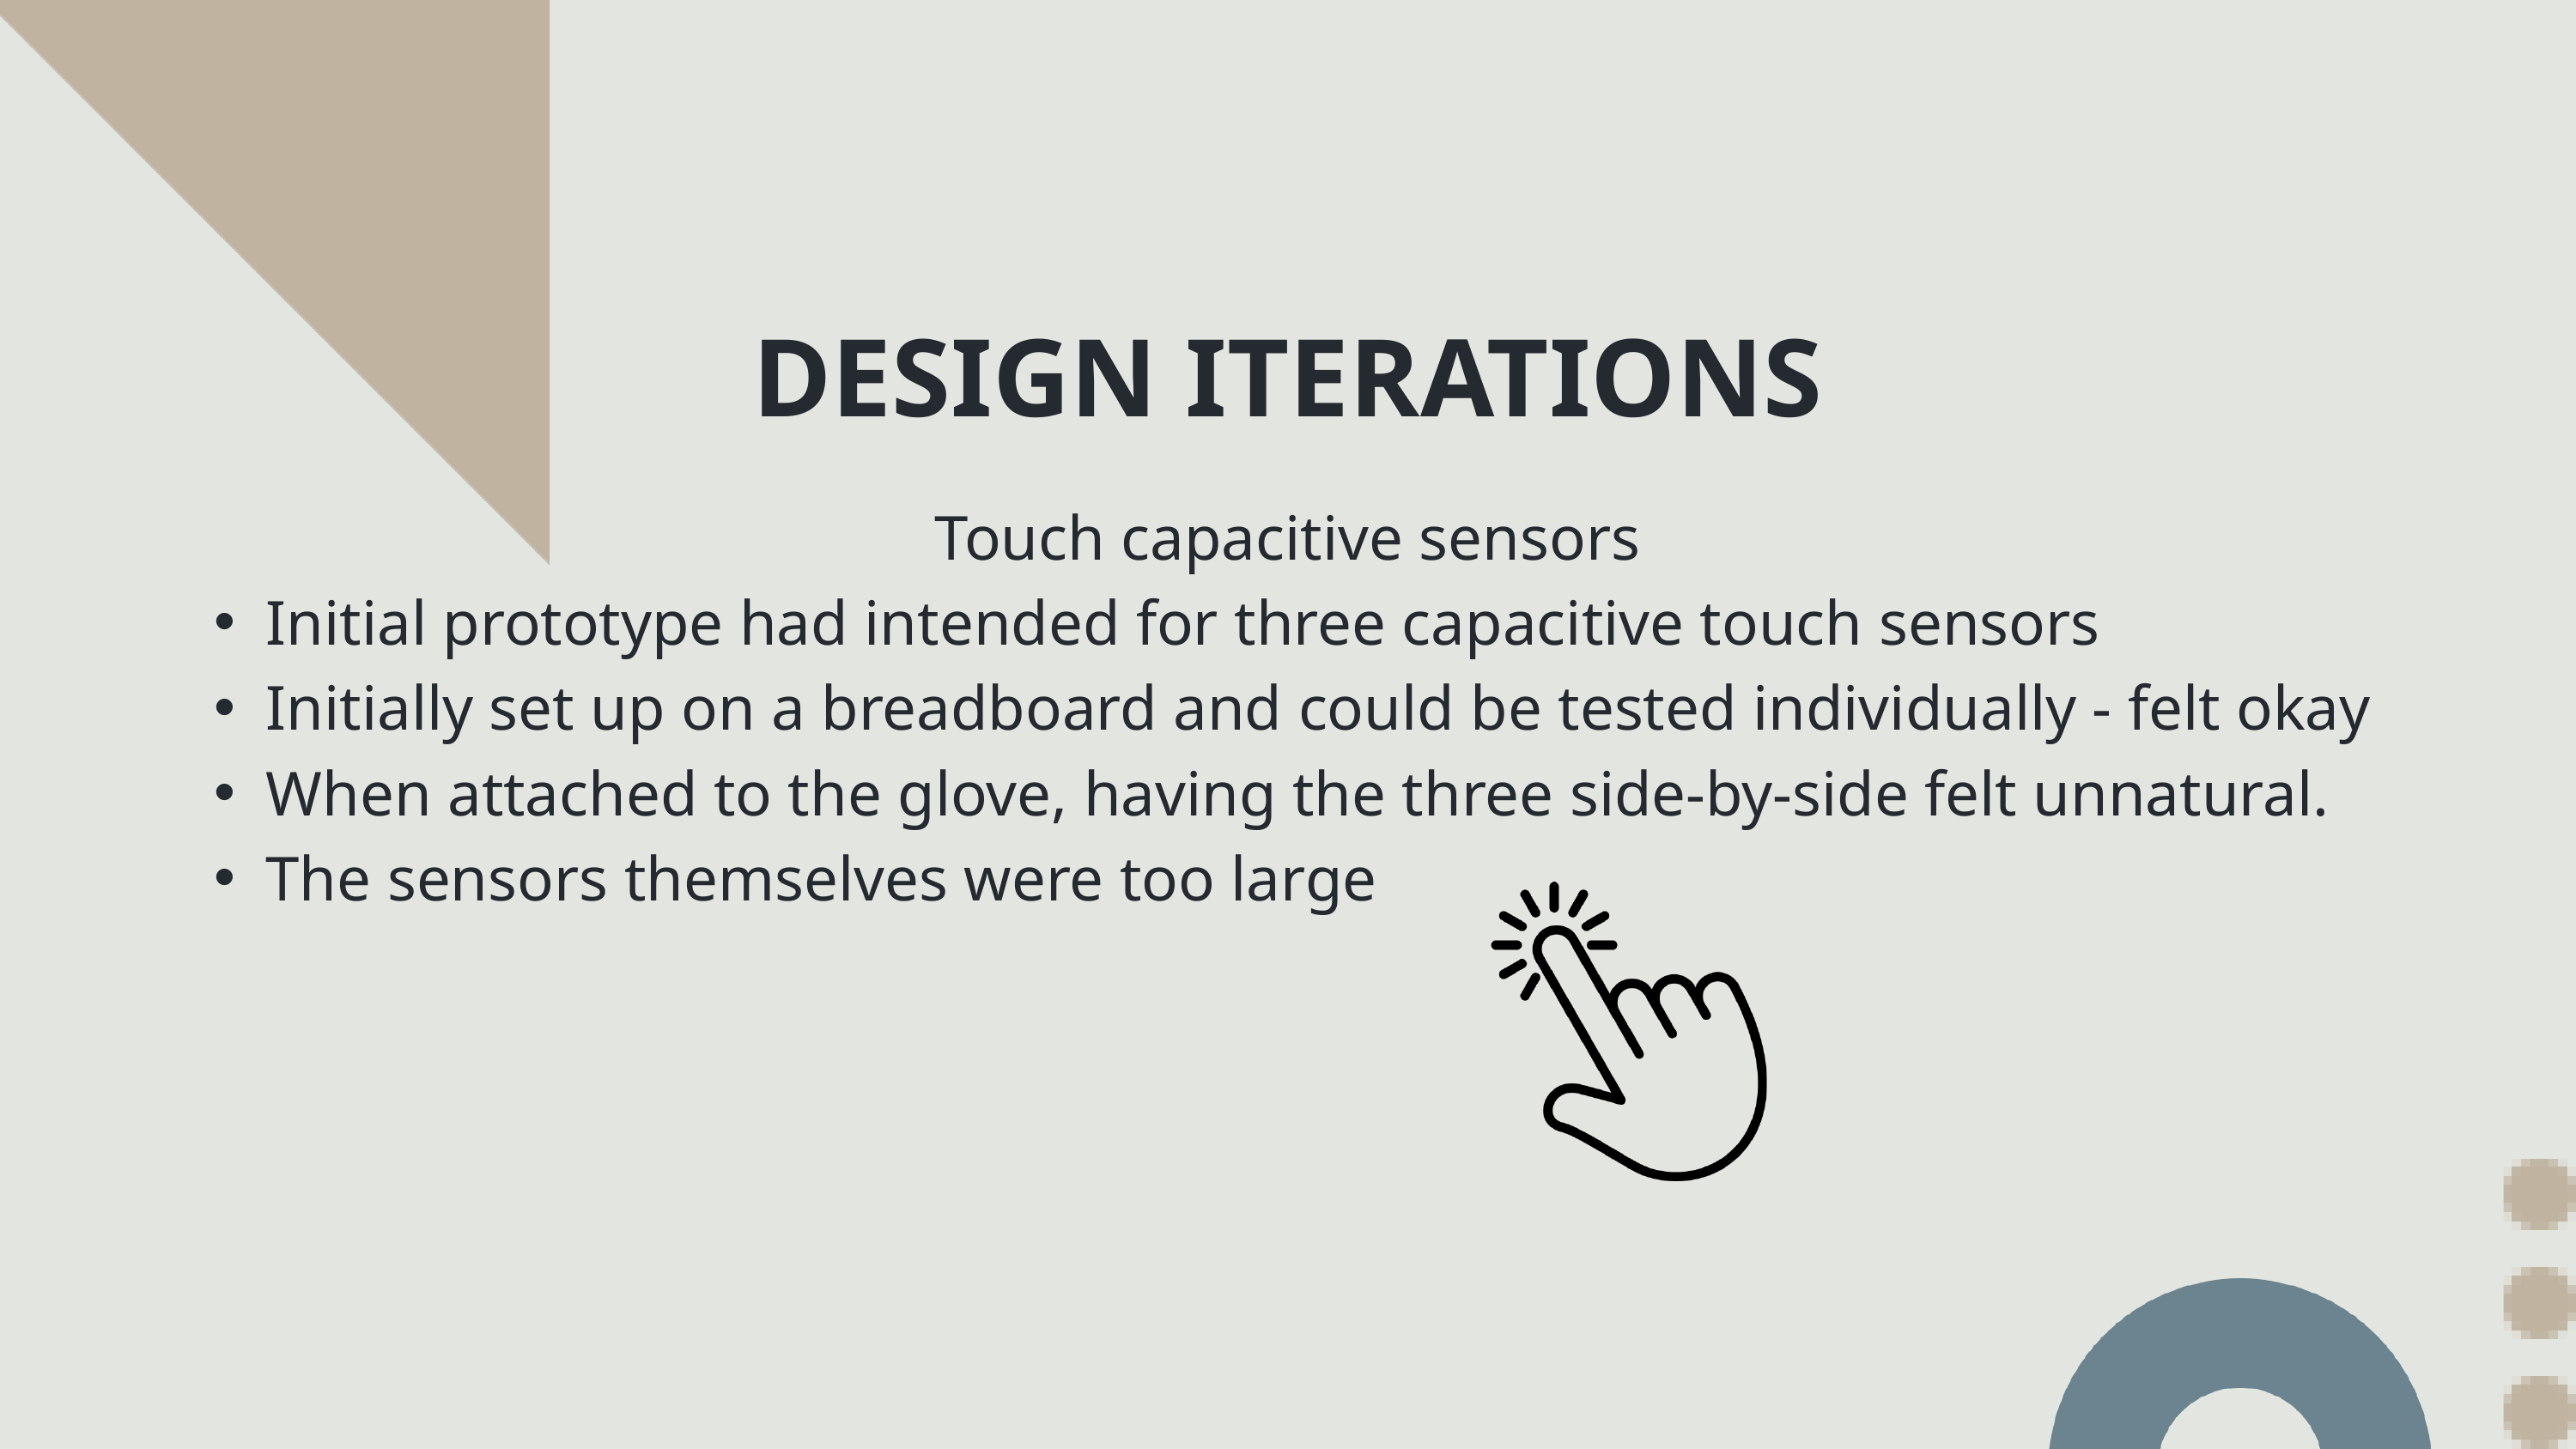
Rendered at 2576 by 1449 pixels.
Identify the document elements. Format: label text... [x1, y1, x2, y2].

text_box DESIGN ITERATIONS [550, 352, 2154, 439]
text_box [2503, 1159, 2576, 1449]
text_box [1491, 998, 1767, 1181]
text_box Touch capacitive sensors Initial prototype had intended for three capacitive touch sensors Initially set up on a breadboard and could be tested individually - felt okay When attached to the glove, having the three side-by-side felt unnatural. The sensors themselves were too large [162, 487, 2414, 998]
text_box [0, 0, 550, 565]
text_box [2048, 1278, 2432, 1449]
